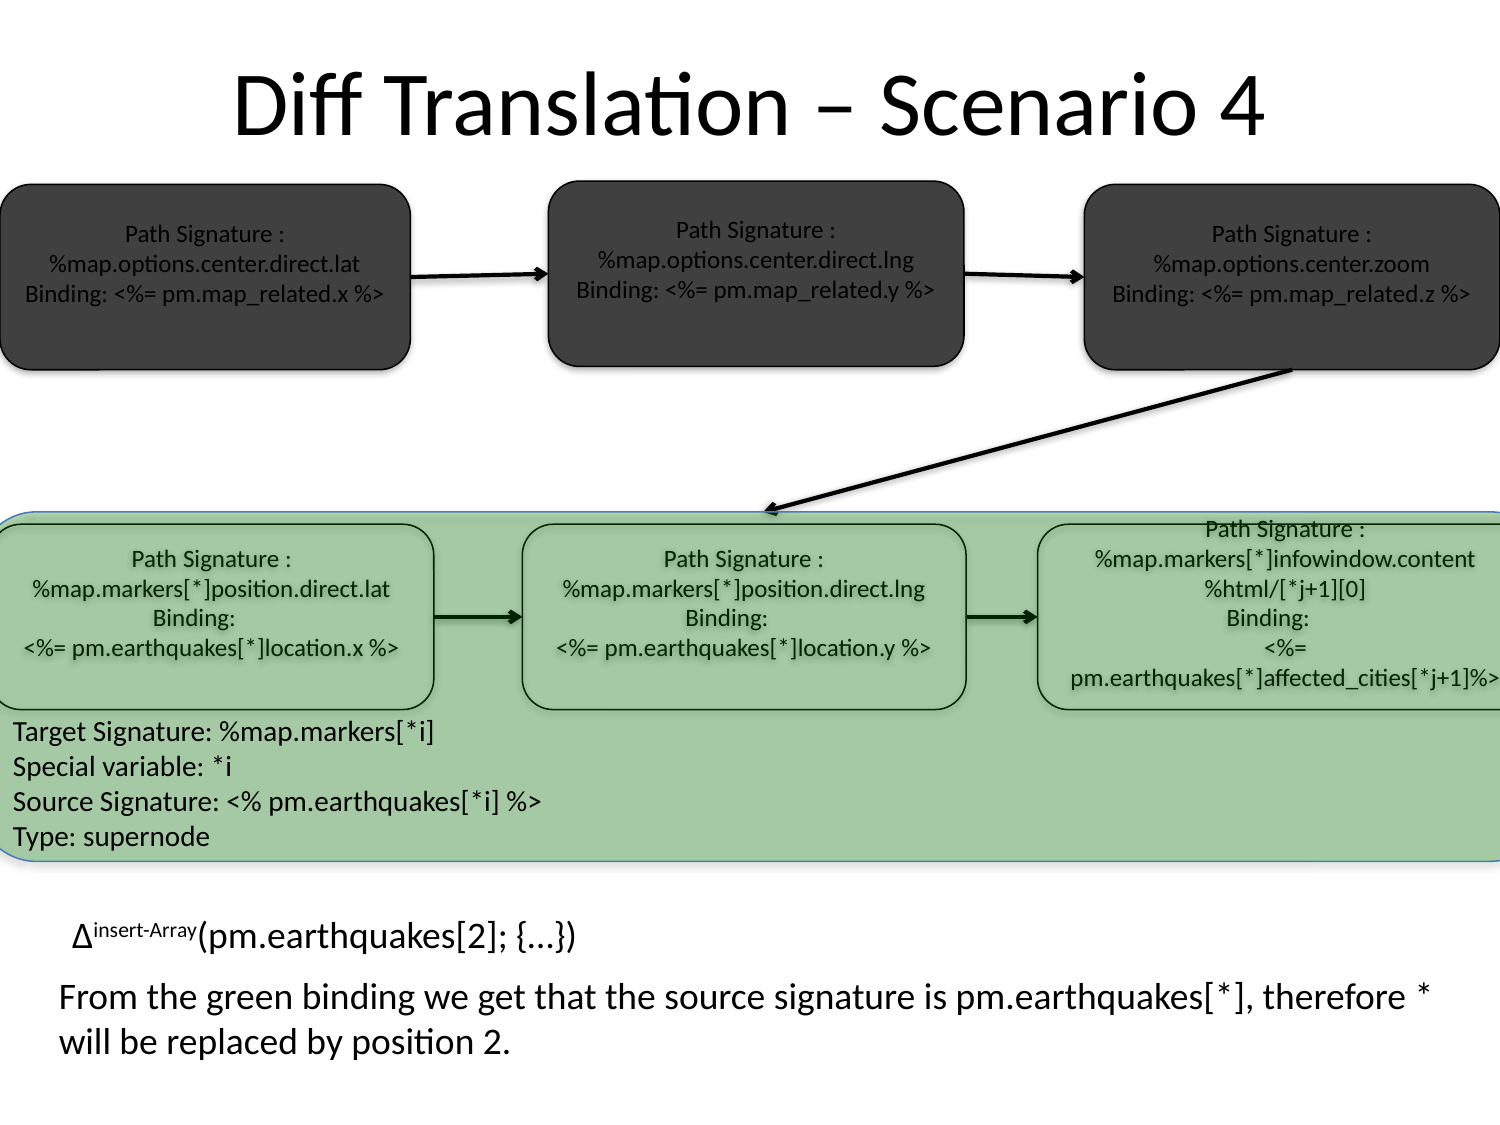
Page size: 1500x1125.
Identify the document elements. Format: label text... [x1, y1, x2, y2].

text_box Δinsert-Array(pm.earthquakes[2]; {…}) [57, 903, 593, 964]
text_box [410, 273, 549, 278]
text_box From the green binding we get that the source signature is pm.earthquakes[*], therefore * will be replaced by position 2. [43, 964, 1500, 1070]
text_box [0, 511, 1500, 863]
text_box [763, 369, 1293, 513]
text_box Path Signature : %map.options.center.direct.lat Binding: <%= pm.map_related.x %> [0, 183, 412, 371]
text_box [963, 273, 1085, 278]
text_box Path Signature : %map.options.center.zoom Binding: <%= pm.map_related.z %> [1083, 183, 1500, 371]
text_box Target Signature: %map.markers[*i] Special variable: *i Source Signature: <% pm.earthquakes[*i] %> Type: supernode [0, 704, 558, 860]
text_box Path Signature : %map.options.center.direct.lng Binding: <%= pm.map_related.y %> [547, 193, 965, 368]
text_box Diff Translation – Scenario 4 [74, 5, 1425, 193]
